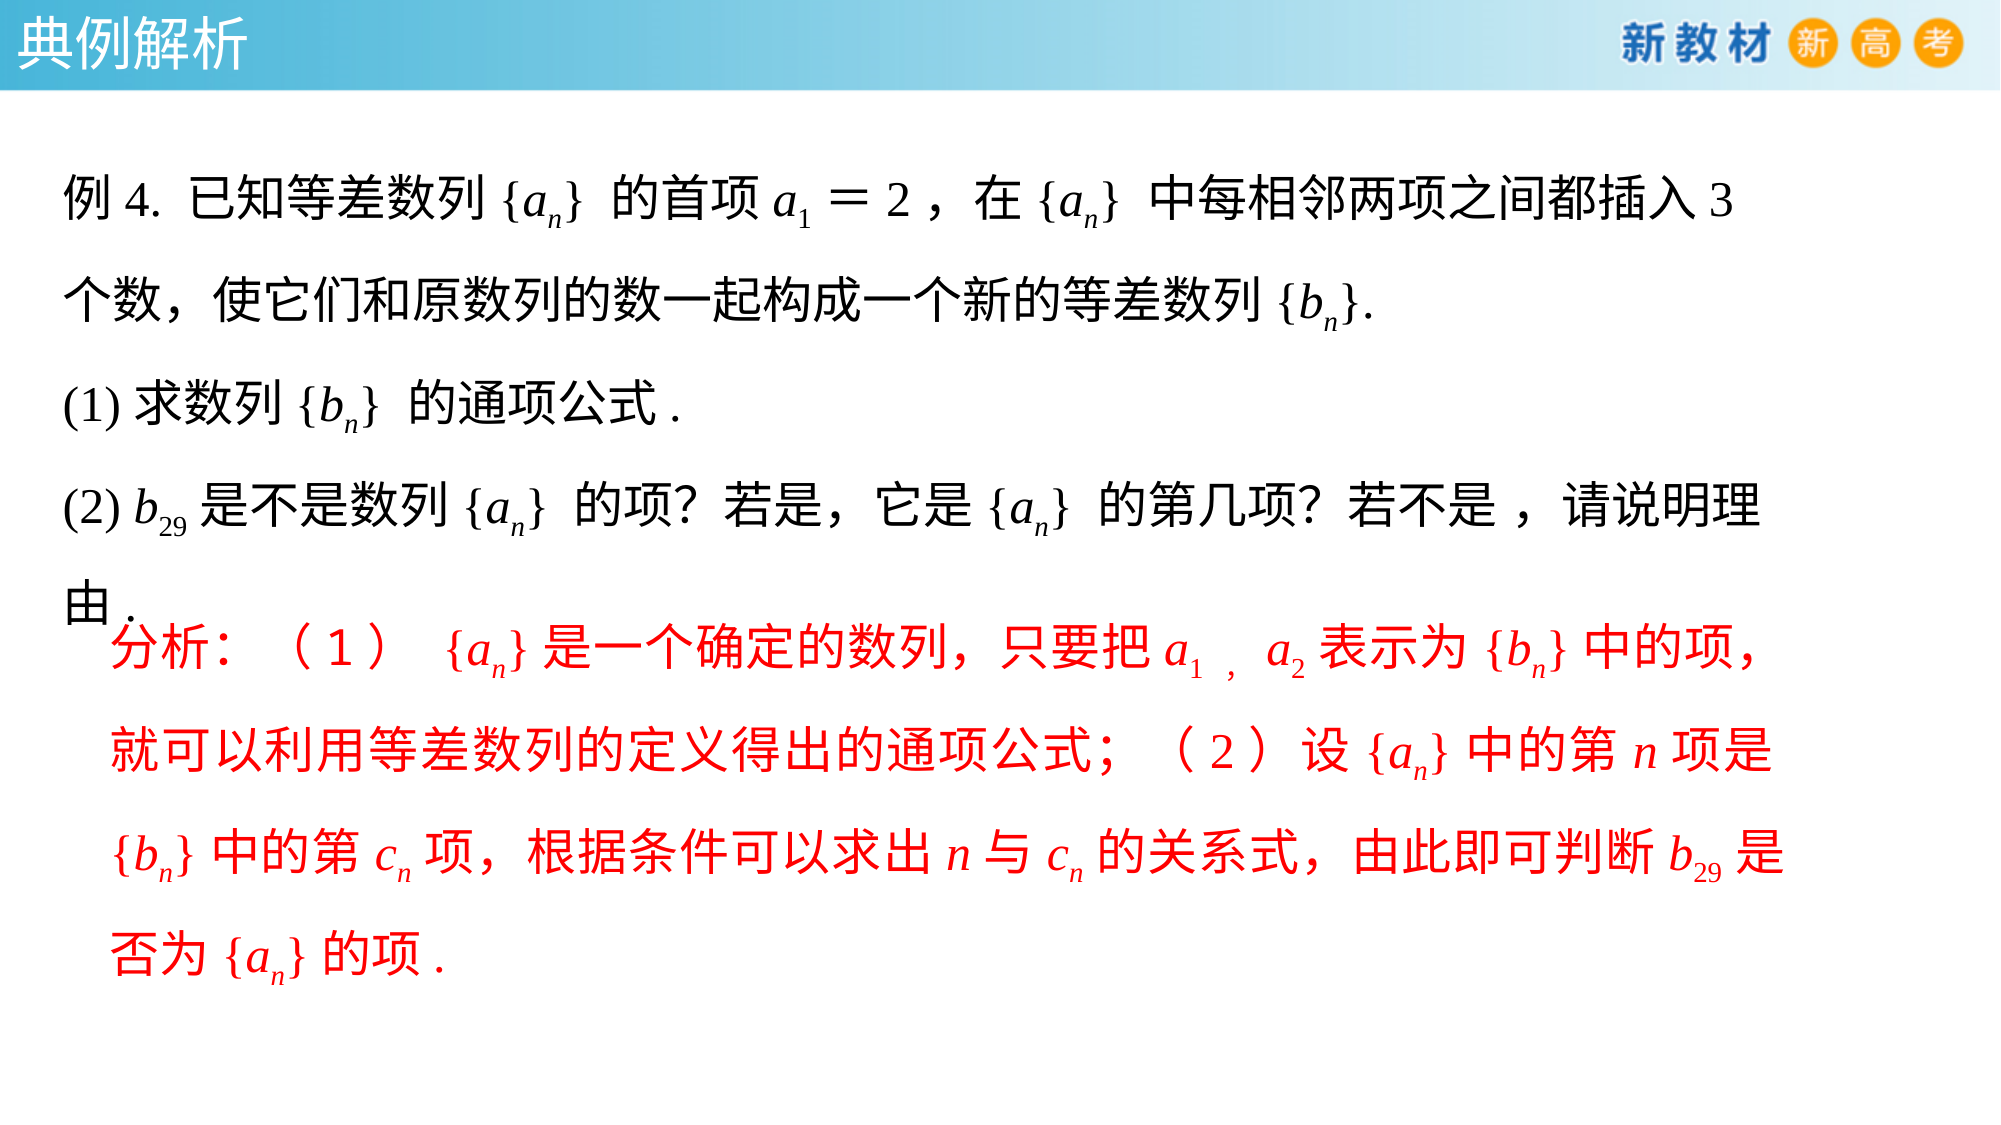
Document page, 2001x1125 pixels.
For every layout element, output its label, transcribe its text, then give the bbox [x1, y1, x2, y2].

text_box 分析：（1） {an}是一个确定的数列，只要把a1 ，a2表示为{bn}中的项，就可以利用等差数列的定义得出的通项公式；（2）设{an}中的第n项是{bn}中的第cn项，根据条件可以求出n与cn的关系式，由此即可判断b29是否为{an}的项. [94, 574, 1800, 999]
text_box 典例解析 [1, 0, 265, 85]
picture [0, 0, 2001, 1125]
